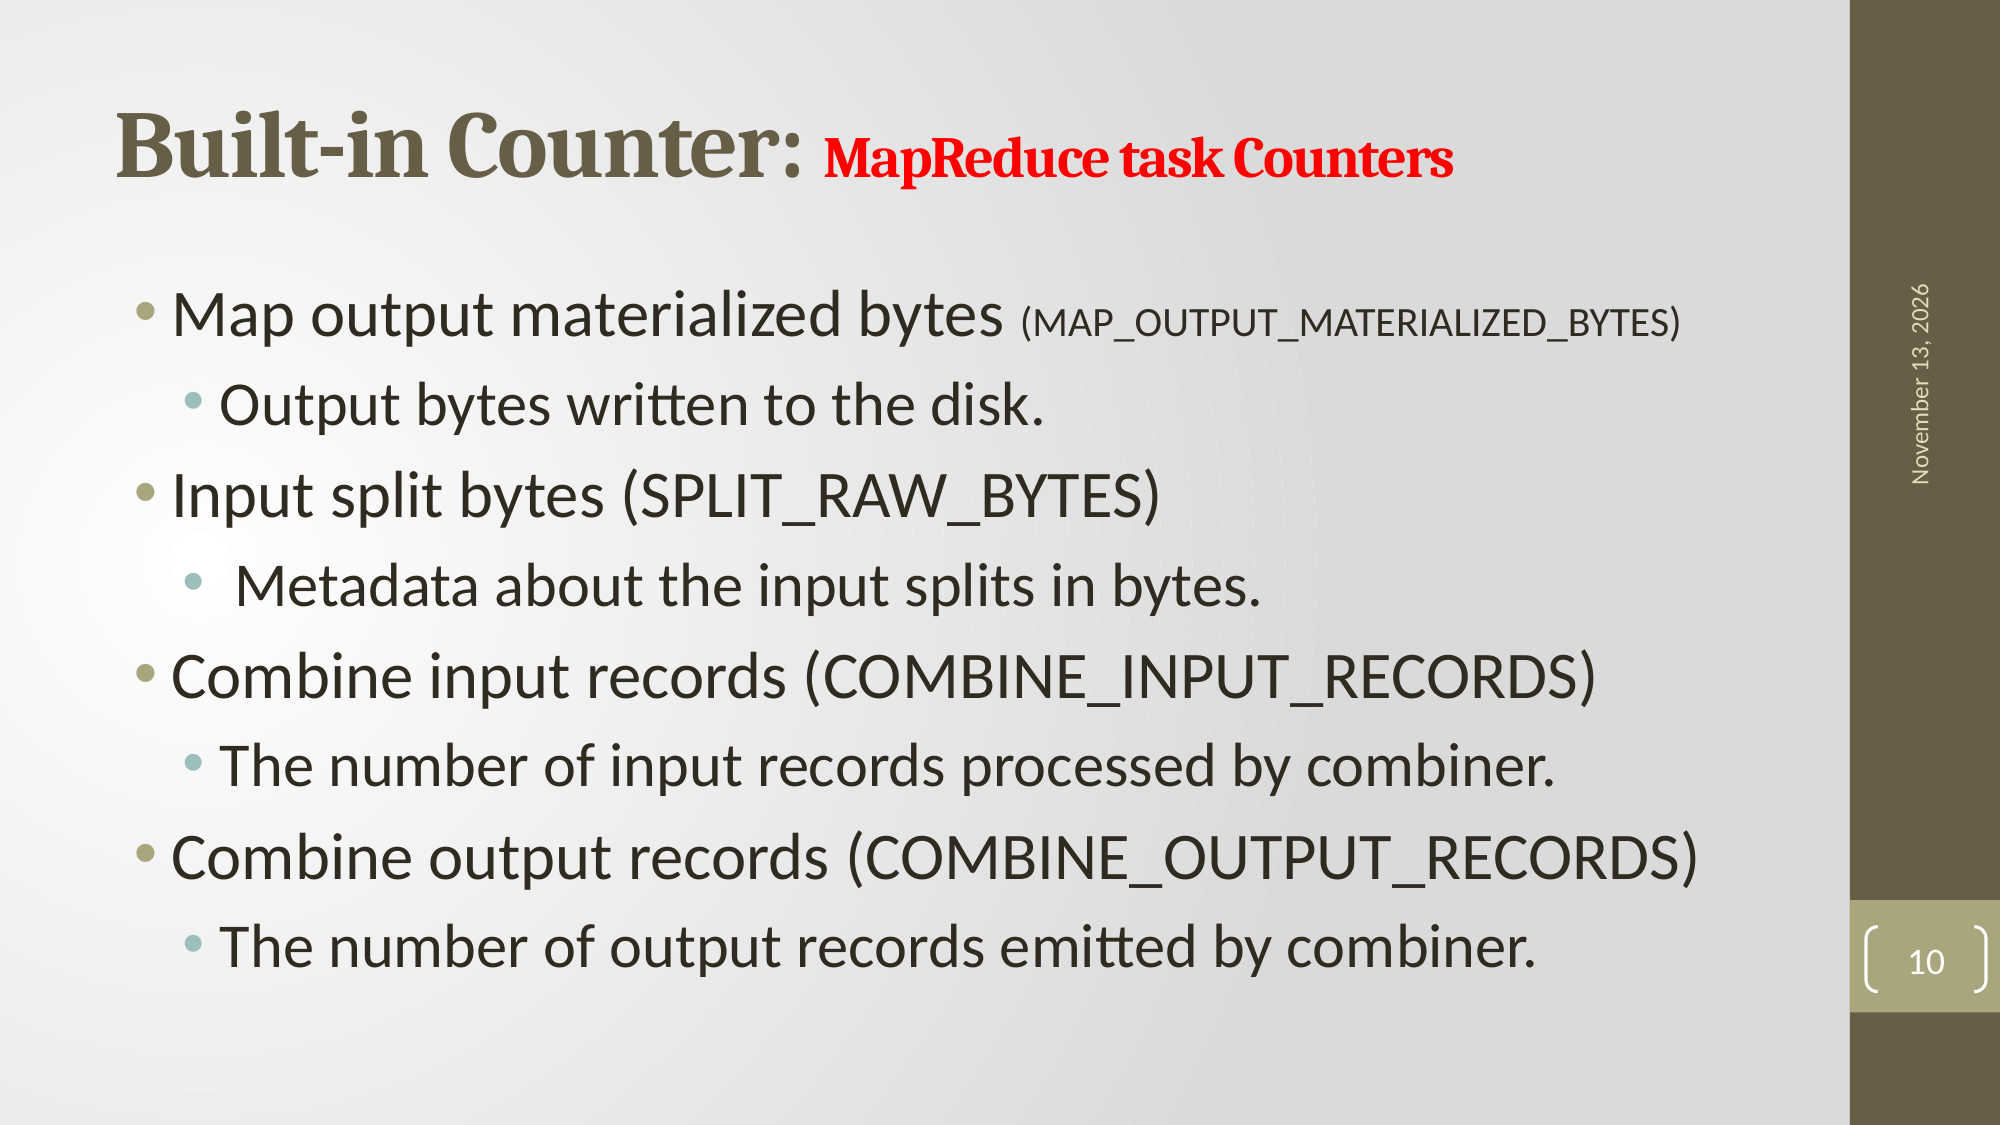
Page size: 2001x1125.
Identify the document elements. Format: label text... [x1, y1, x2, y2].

title Built-in Counter: MapReduce task Counters [99, 45, 1767, 233]
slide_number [1878, 100, 1959, 501]
list Map output materialized bytes (MAP_OUTPUT_MATERIALIZED_BYTES) Output bytes written to the disk. Input split bytes (SPLIT_RAW_BYTES) Metadata about the input splits in bytes. Combine input records (COMBINE_INPUT_RECORDS) The number of input records processed by combiner. Combine output records (COMBINE_OUTPUT_RECORDS) The number of output records emitted by combiner. [99, 262, 1767, 1050]
slide_number 10 [1864, 925, 1988, 994]
